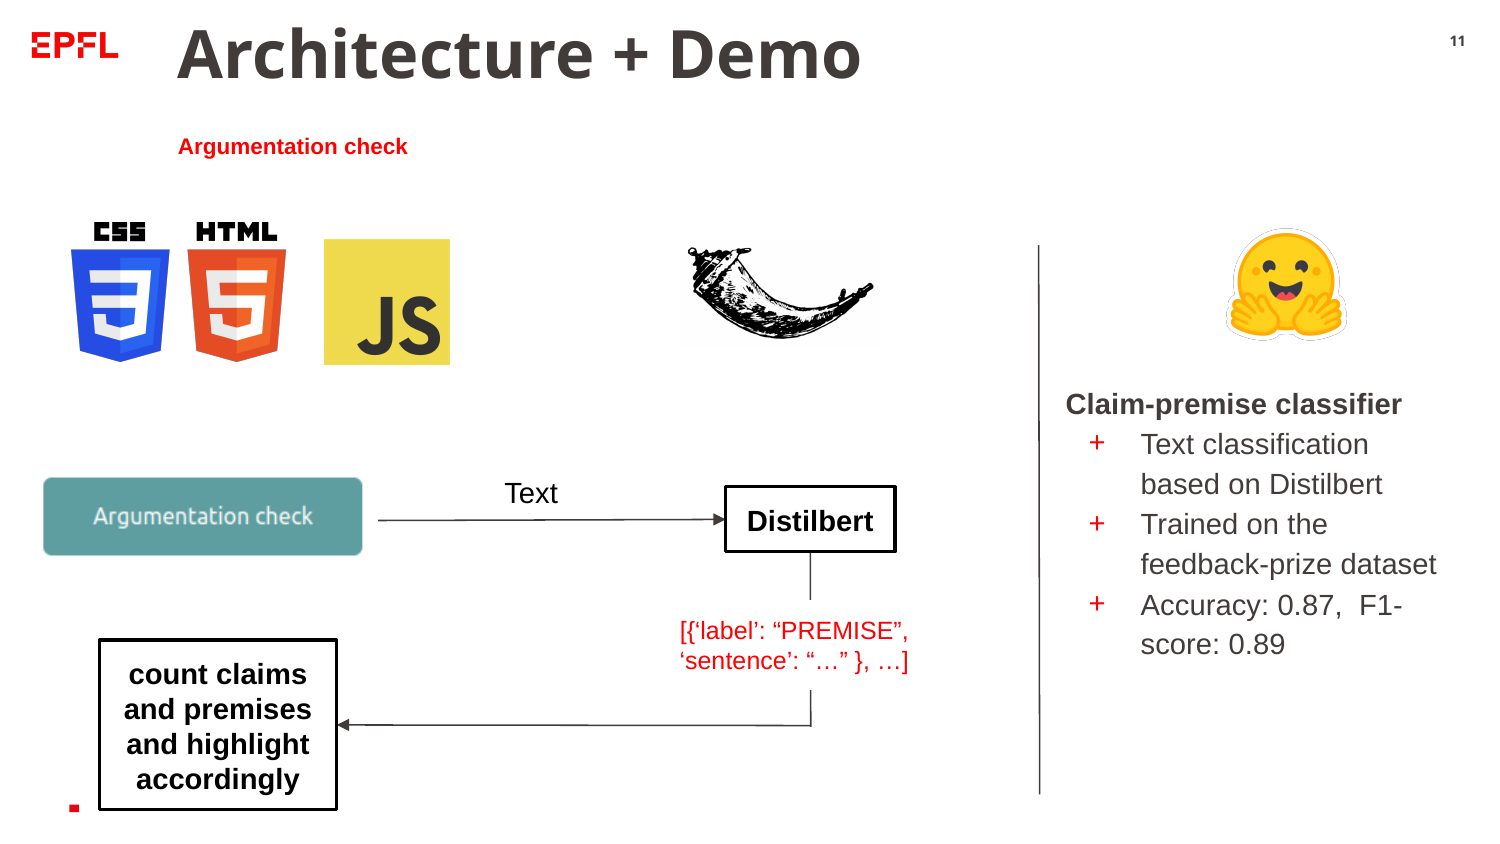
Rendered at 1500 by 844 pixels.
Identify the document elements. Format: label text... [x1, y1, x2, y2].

text_box Distilbert [725, 486, 895, 552]
text_box [{‘label’: “PREMISE”, ‘sentence’: “…” }, …] [631, 600, 805, 690]
text_box count claims and premises and highlight accordingly [99, 640, 337, 810]
picture [71, 222, 286, 362]
picture [324, 238, 451, 366]
picture [21, 21, 129, 69]
slide_number ‹#› [1415, 32, 1500, 59]
text_box Text [480, 458, 583, 518]
picture [28, 465, 378, 567]
text_box Claim-premise classifier Text classification based on Distilbert Trained on the feedback-prize dataset Accuracy: 0.87, F1-score: 0.89 [1050, 364, 1469, 676]
picture [1223, 222, 1350, 349]
picture [679, 238, 881, 346]
list Argumentation check [148, 127, 1416, 167]
text_box [{‘label’: “PREMISE”, ‘sentence’: “…” }, …] [816, 600, 958, 690]
title Architecture + Demo [148, 21, 1416, 119]
